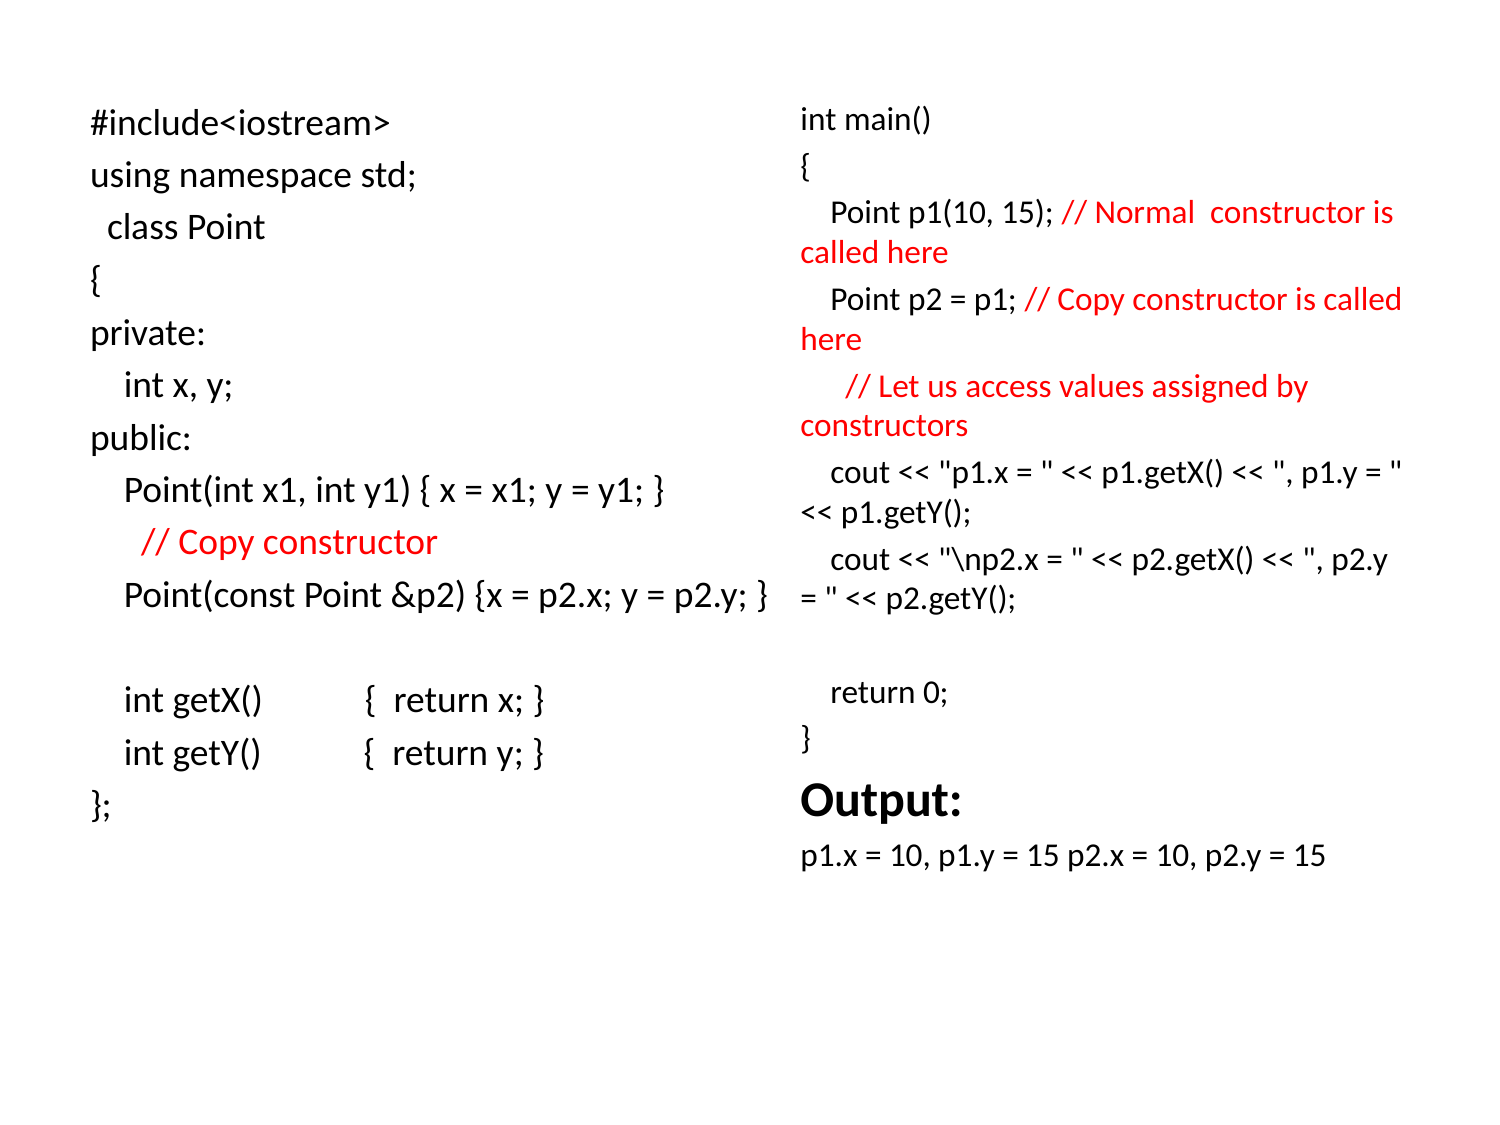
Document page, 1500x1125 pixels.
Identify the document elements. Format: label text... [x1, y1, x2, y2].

list #include<iostream> using namespace std; class Point { private: int x, y; public: Point(int x1, int y1) { x = x1; y = y1; } // Copy constructor Point(const Point &p2) {x = p2.x; y = p2.y; } int getX() { return x; } int getY() { return y; } }; [75, 90, 786, 1125]
list int main() { Point p1(10, 15); // Normal constructor is called here Point p2 = p1; // Copy constructor is called here // Let us access values assigned by constructors cout << "p1.x = " << p1.getX() << ", p1.y = " << p1.getY(); cout << "\np2.x = " << p2.getX() << ", p2.y = " << p2.getY(); return 0; } Output: p1.x = 10, p1.y = 15 p2.x = 10, p2.y = 15 [785, 90, 1425, 1083]
